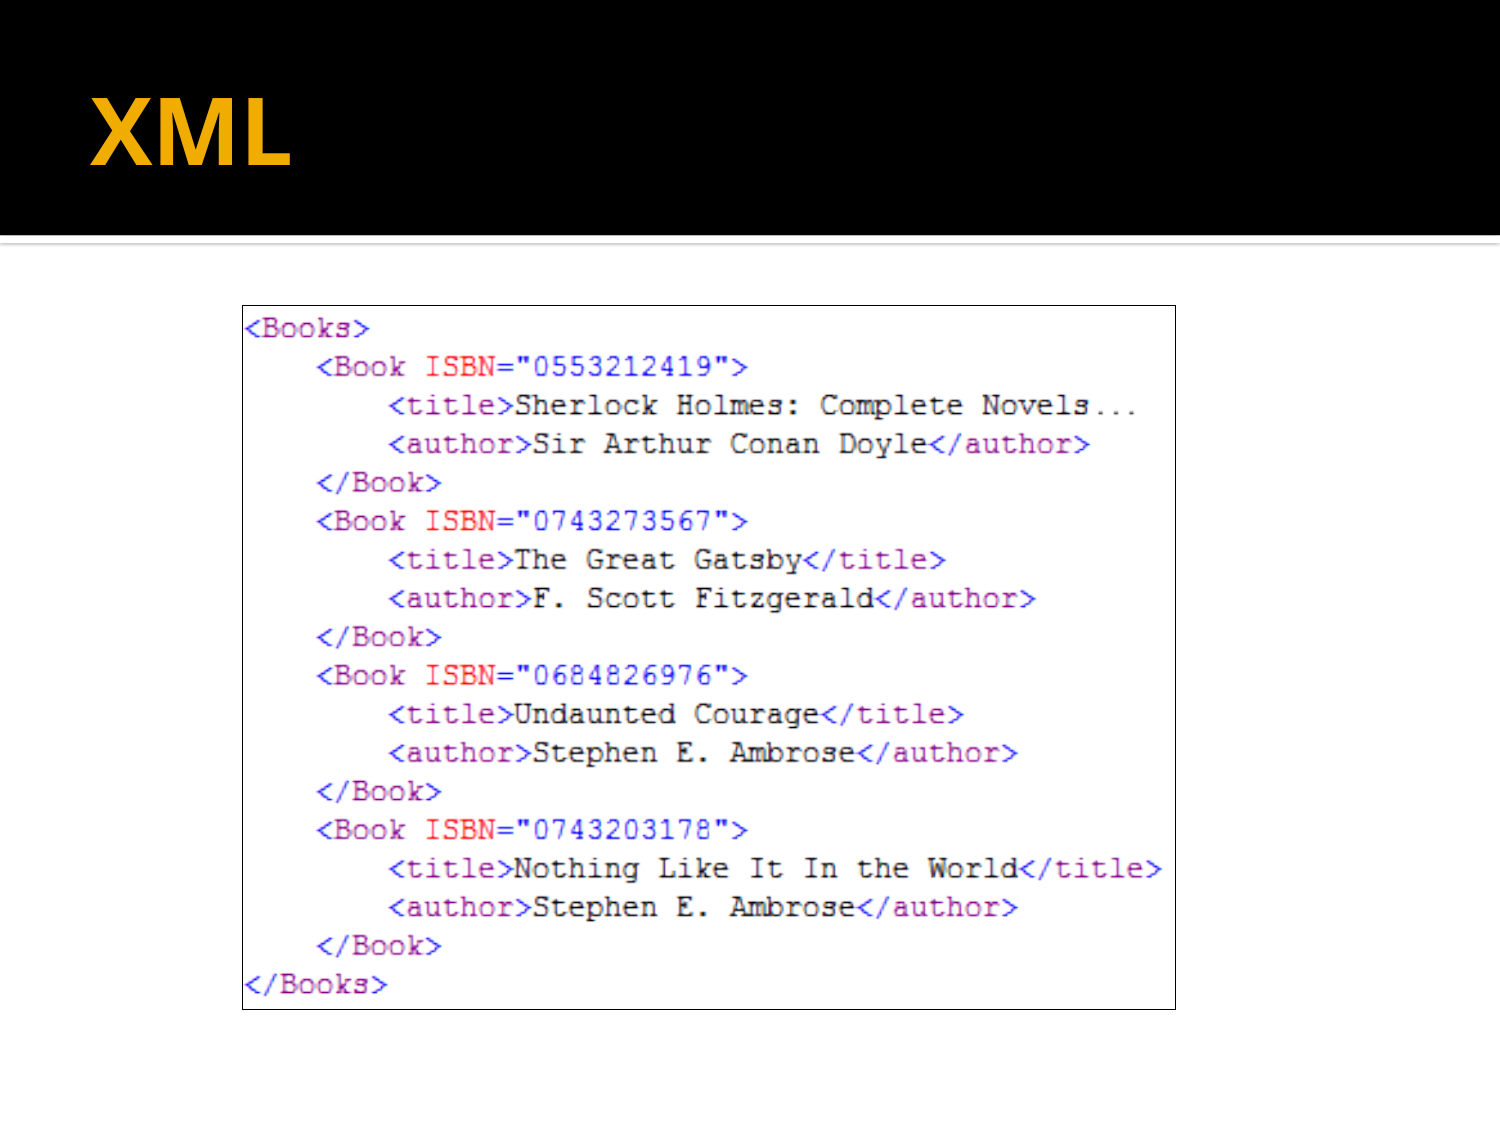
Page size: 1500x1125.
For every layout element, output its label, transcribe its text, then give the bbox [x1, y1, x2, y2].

title XML [75, 25, 1425, 231]
picture [242, 305, 1176, 1010]
